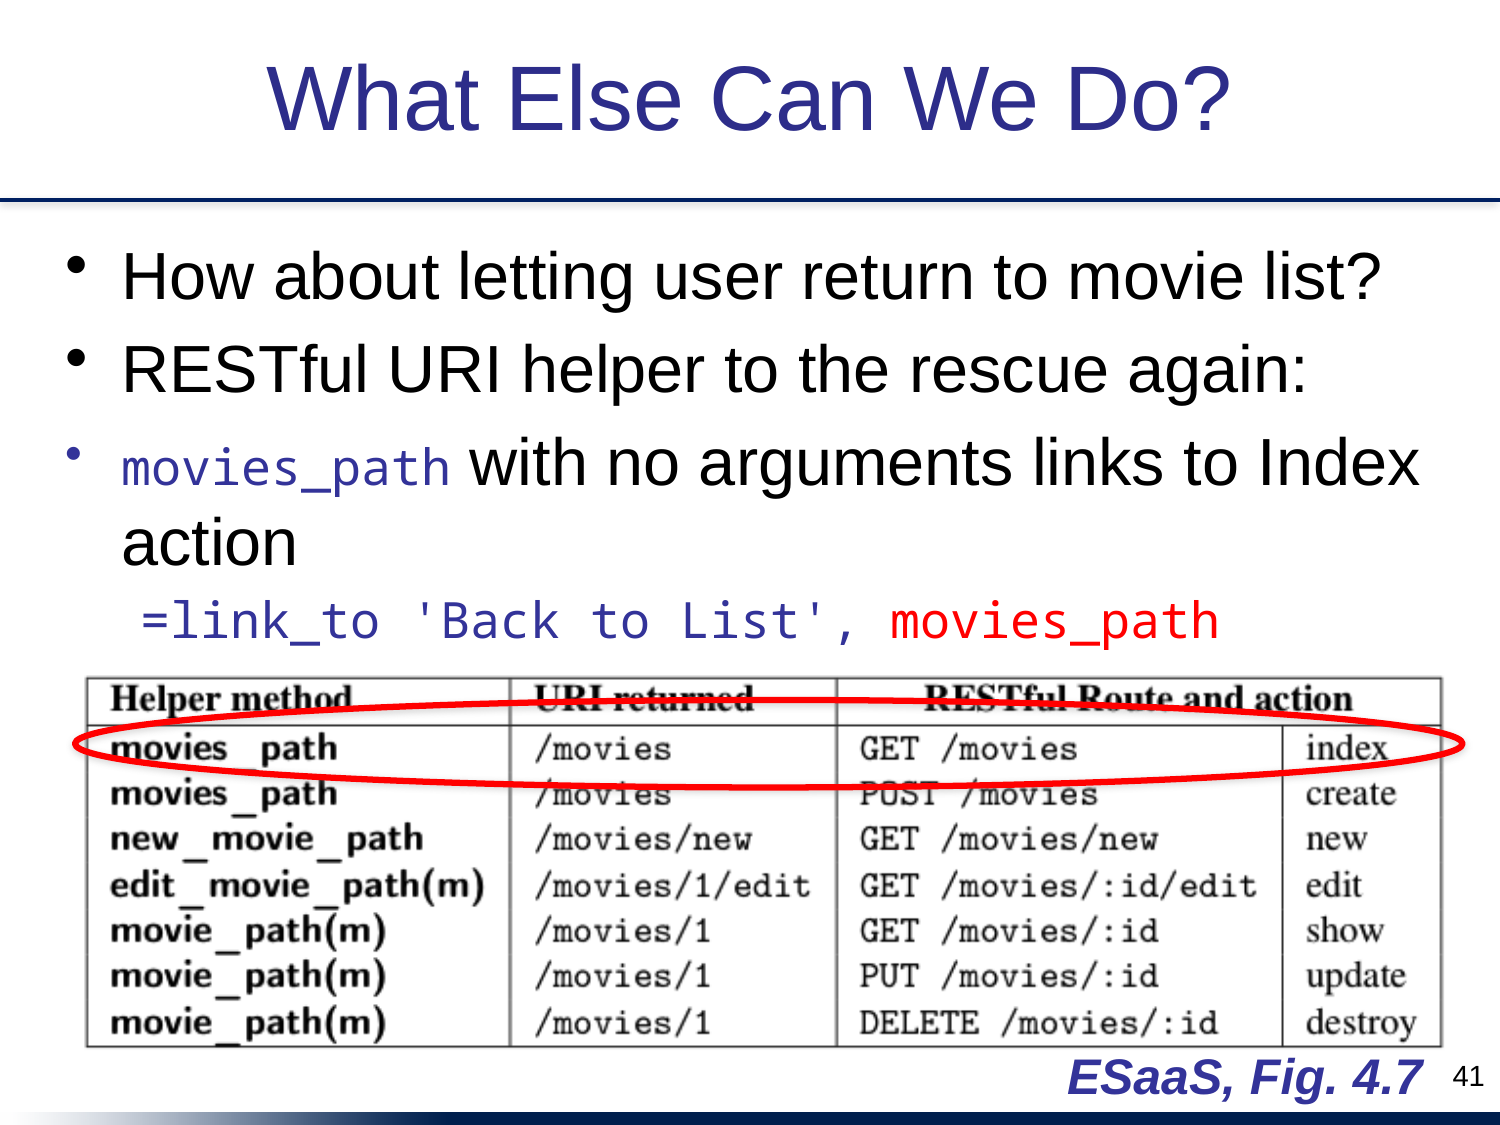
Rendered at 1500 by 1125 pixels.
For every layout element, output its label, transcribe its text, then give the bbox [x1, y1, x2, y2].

picture [0, 1112, 1149, 1125]
picture [83, 674, 1451, 1053]
title What Else Can We Do? [0, 0, 1500, 188]
slide_number 41 [1149, 1049, 1500, 1125]
list How about letting user return to movie list? RESTful URI helper to the rescue again: movies_path with no arguments links to Index action =link_to 'Back to List', movies_path [50, 224, 1450, 1005]
text_box [1455, 737, 1463, 751]
text_box ESaaS, Fig. 4.7 [537, 1061, 1149, 1113]
